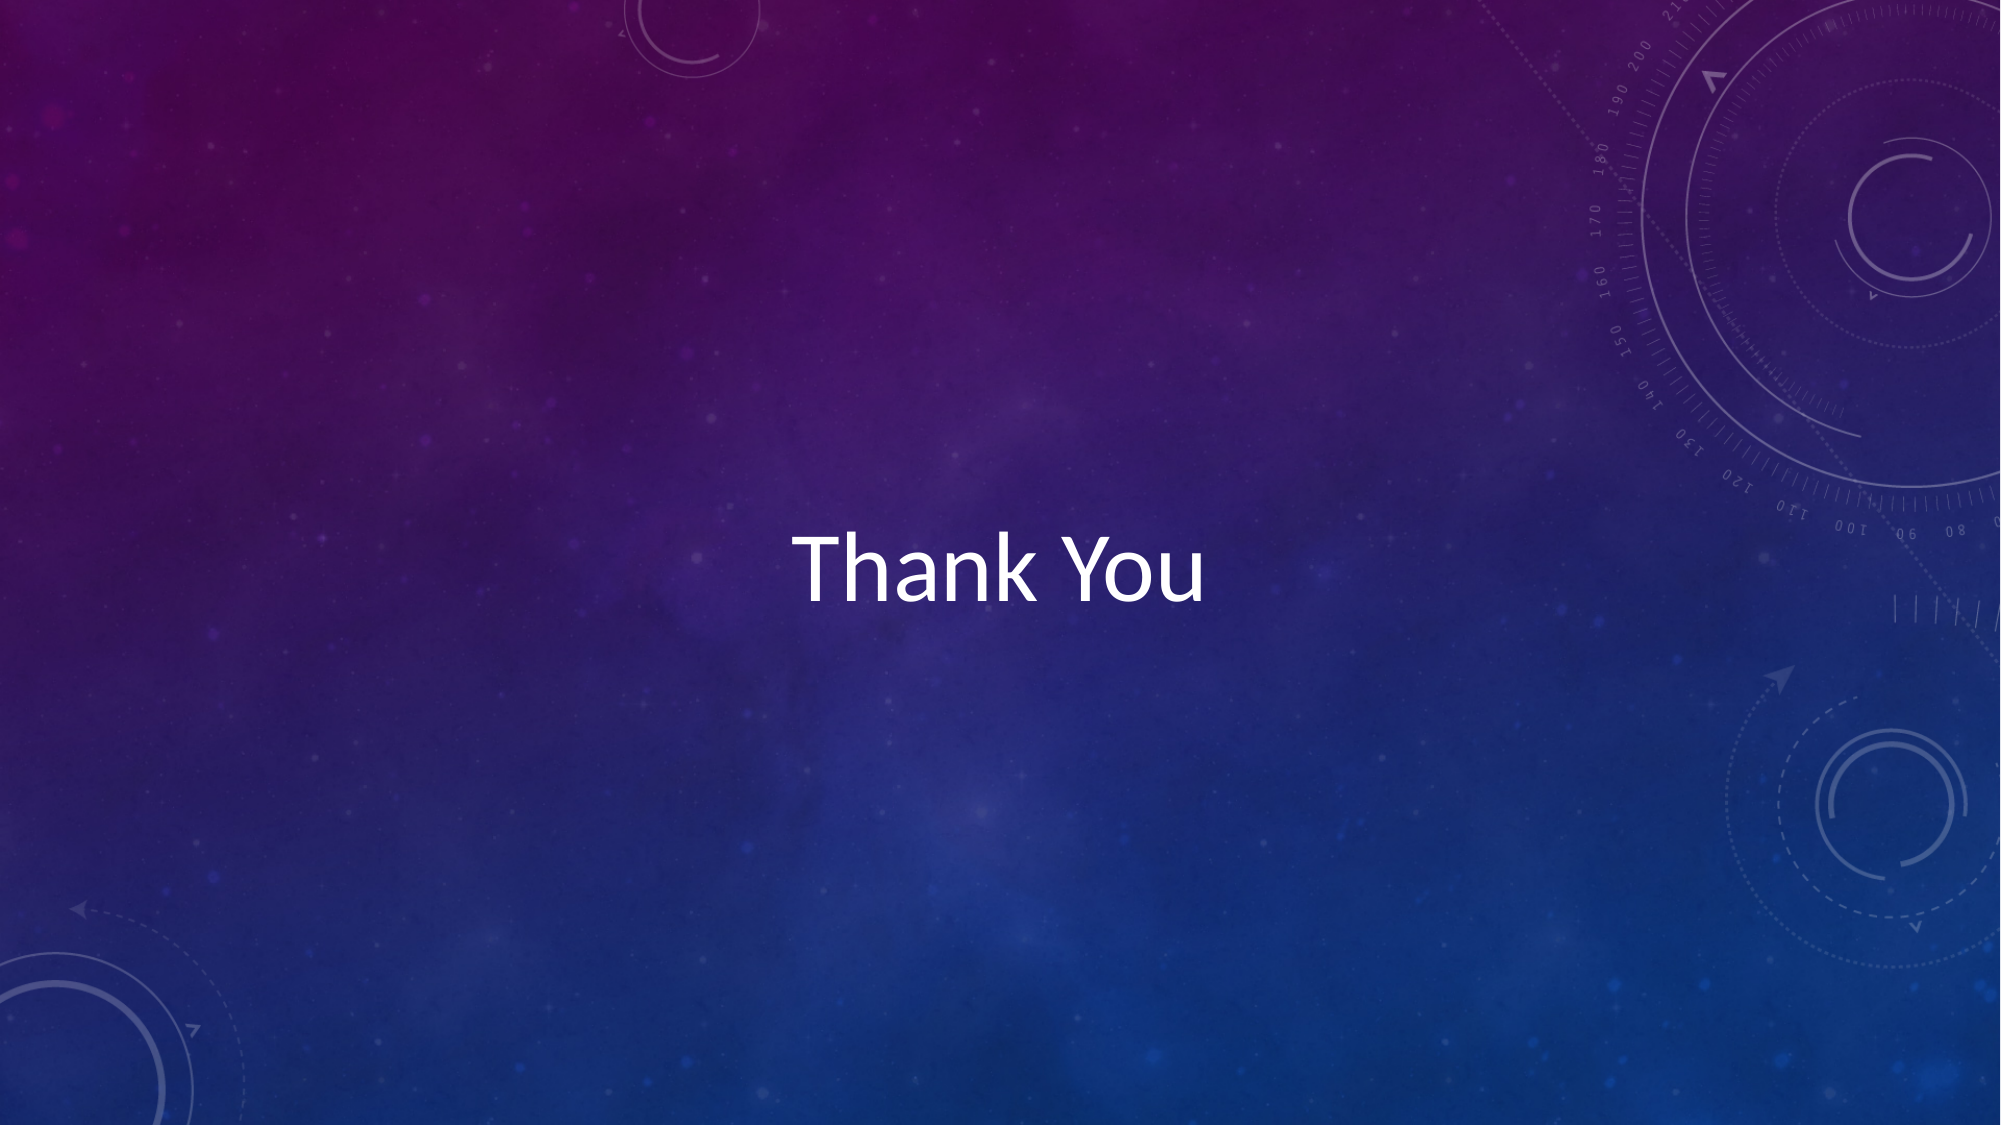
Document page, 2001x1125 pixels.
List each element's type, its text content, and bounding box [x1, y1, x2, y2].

text_box Thank You [672, 494, 1328, 629]
picture [0, 0, 2001, 1125]
